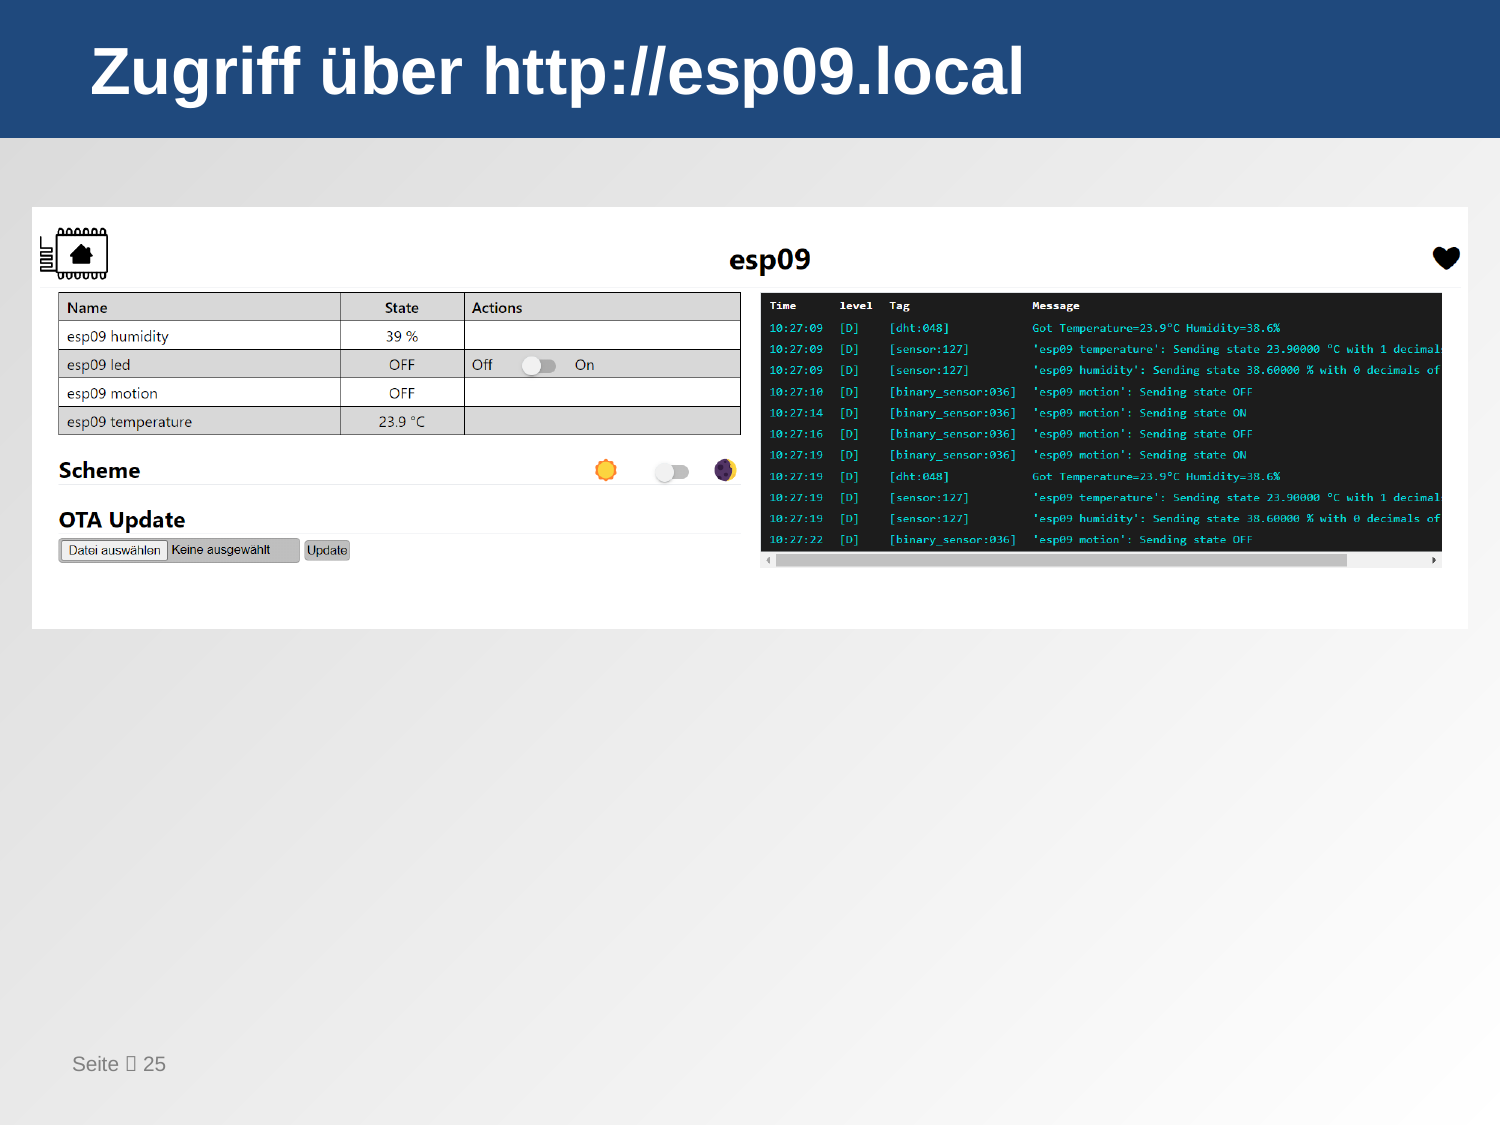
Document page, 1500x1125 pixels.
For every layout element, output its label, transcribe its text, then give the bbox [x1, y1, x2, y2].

picture [32, 207, 1468, 629]
title Zugriff über http://esp09.local [75, 20, 1425, 206]
